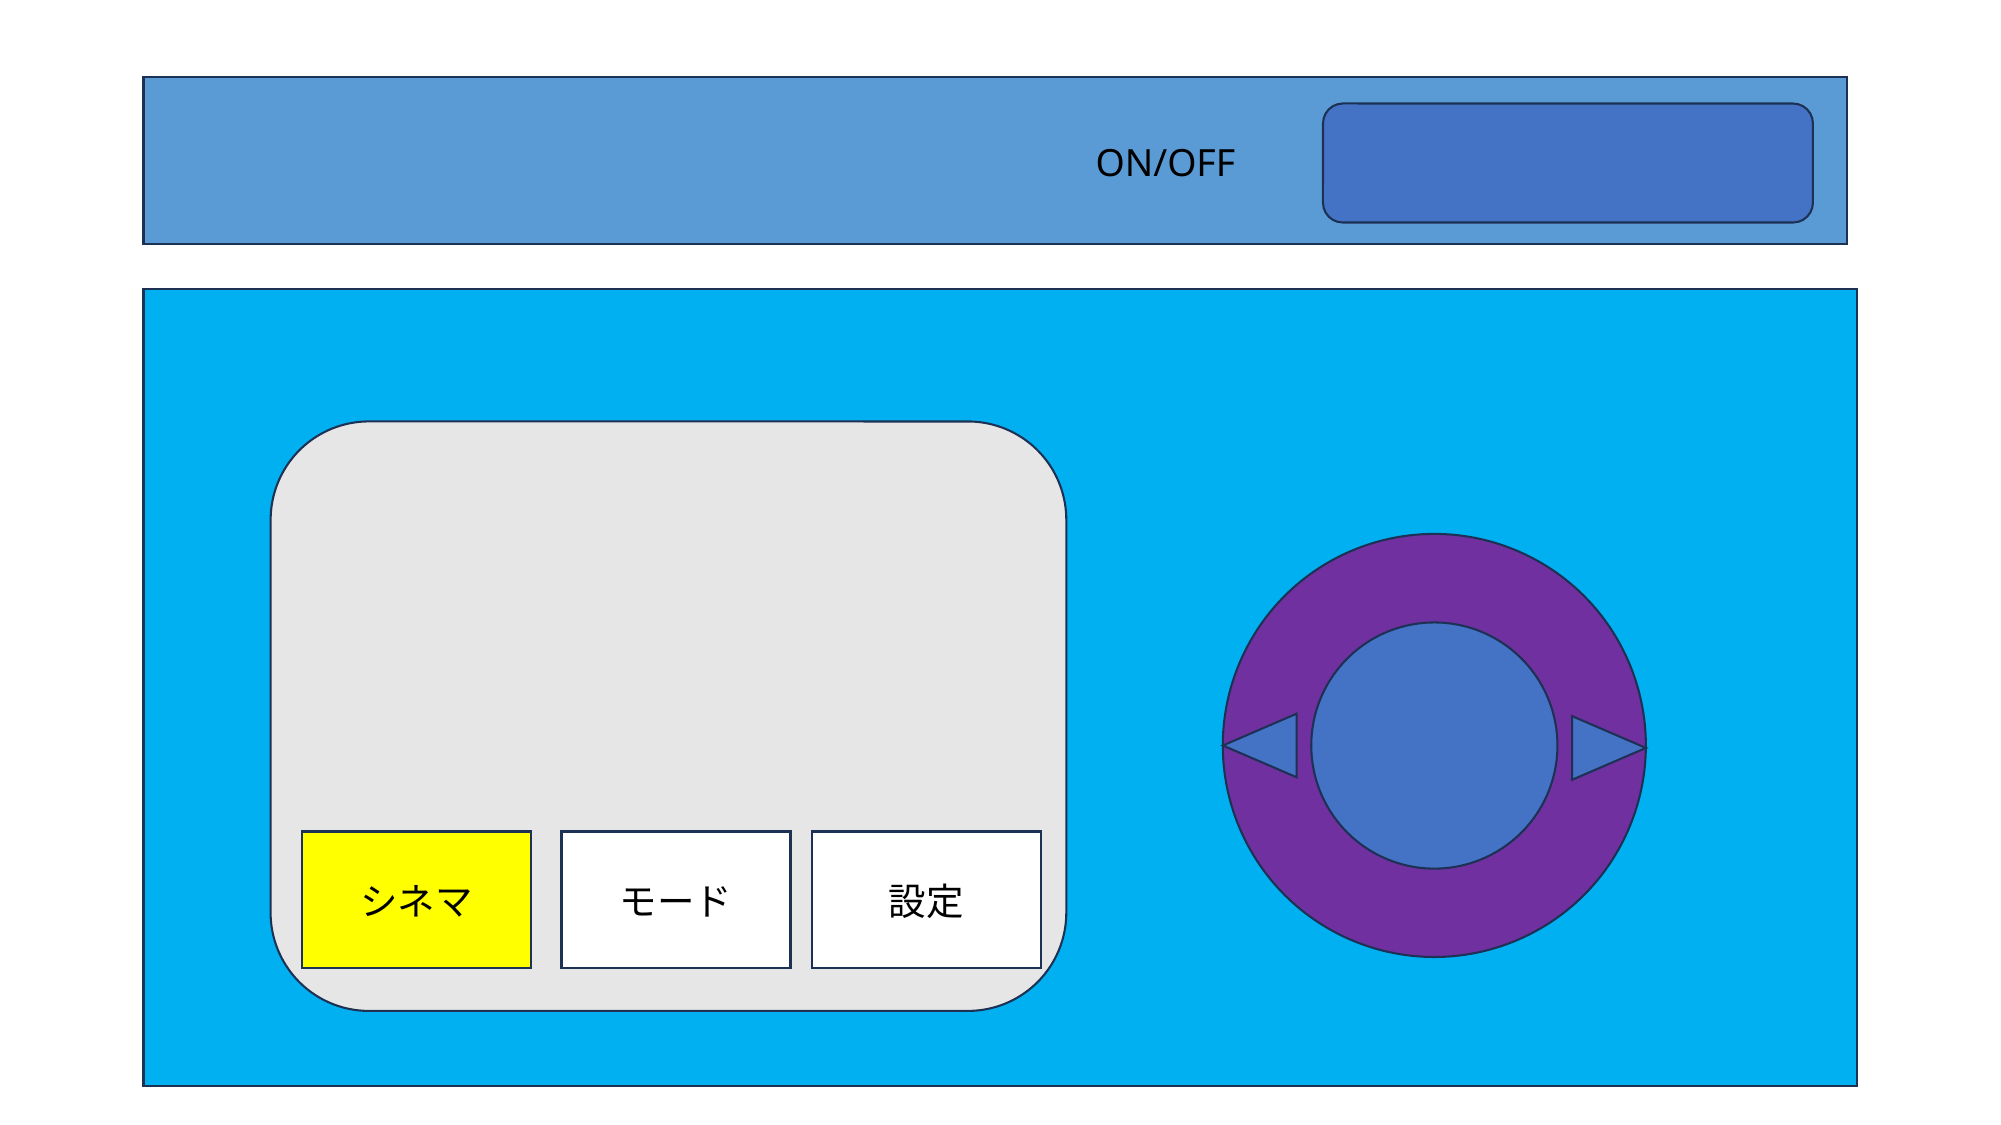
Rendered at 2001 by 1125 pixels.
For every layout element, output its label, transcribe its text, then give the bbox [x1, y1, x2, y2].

text_box [1571, 714, 1649, 782]
text_box [1221, 532, 1647, 959]
text_box [142, 288, 1858, 1087]
text_box シネマ [301, 830, 532, 969]
text_box モード [560, 830, 792, 969]
text_box [269, 420, 1068, 1012]
text_box [1321, 102, 1814, 224]
text_box [1310, 621, 1559, 870]
text_box ON/OFF [1080, 131, 1281, 192]
text_box 設定 [811, 830, 1042, 969]
text_box [1220, 712, 1298, 779]
text_box [142, 76, 1848, 245]
